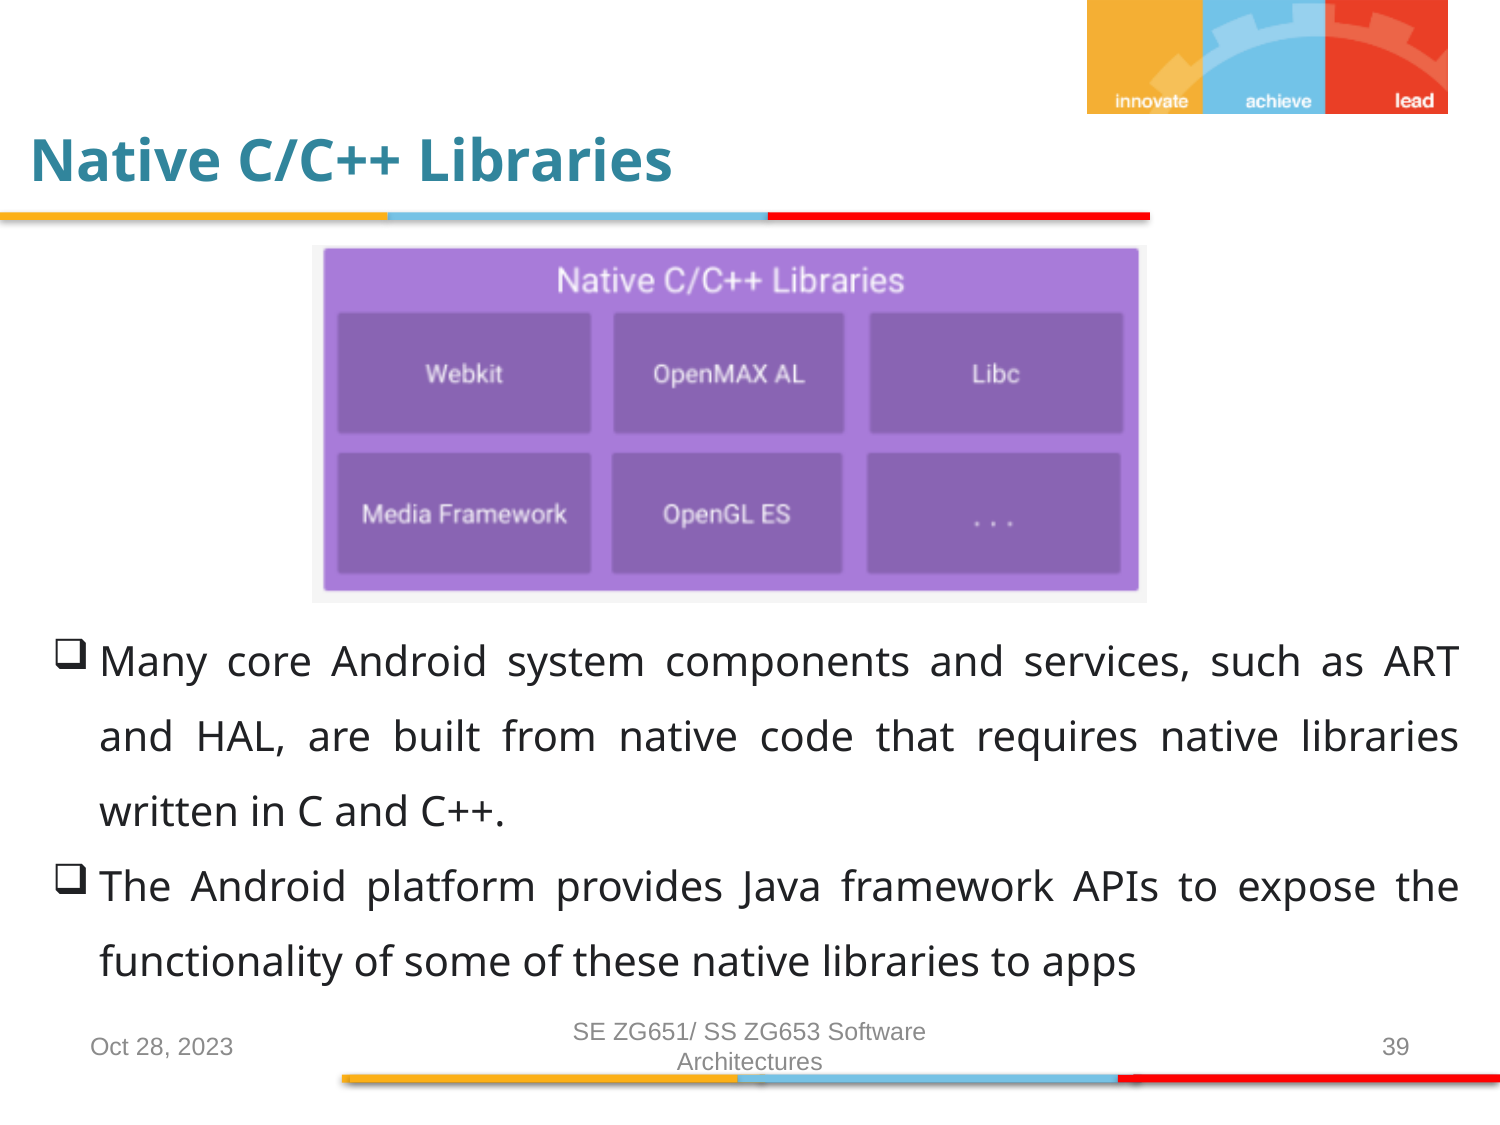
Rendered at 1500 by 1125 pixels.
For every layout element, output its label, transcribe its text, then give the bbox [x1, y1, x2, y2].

picture [312, 245, 1147, 603]
slide_number 39 [1074, 1015, 1425, 1075]
text_box Many core Android system components and services, such as ART and HAL, are built from native code that requires native libraries written in C and C++. The Android platform provides Java framework APIs to expose the functionality of some of these native libraries to apps [37, 602, 1475, 992]
text_box Native C/C++ Libraries [14, 116, 769, 201]
picture [1087, 0, 1448, 114]
footer SE ZG651/ SS ZG653 Software Architectures [512, 1015, 988, 1075]
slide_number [75, 1015, 425, 1075]
